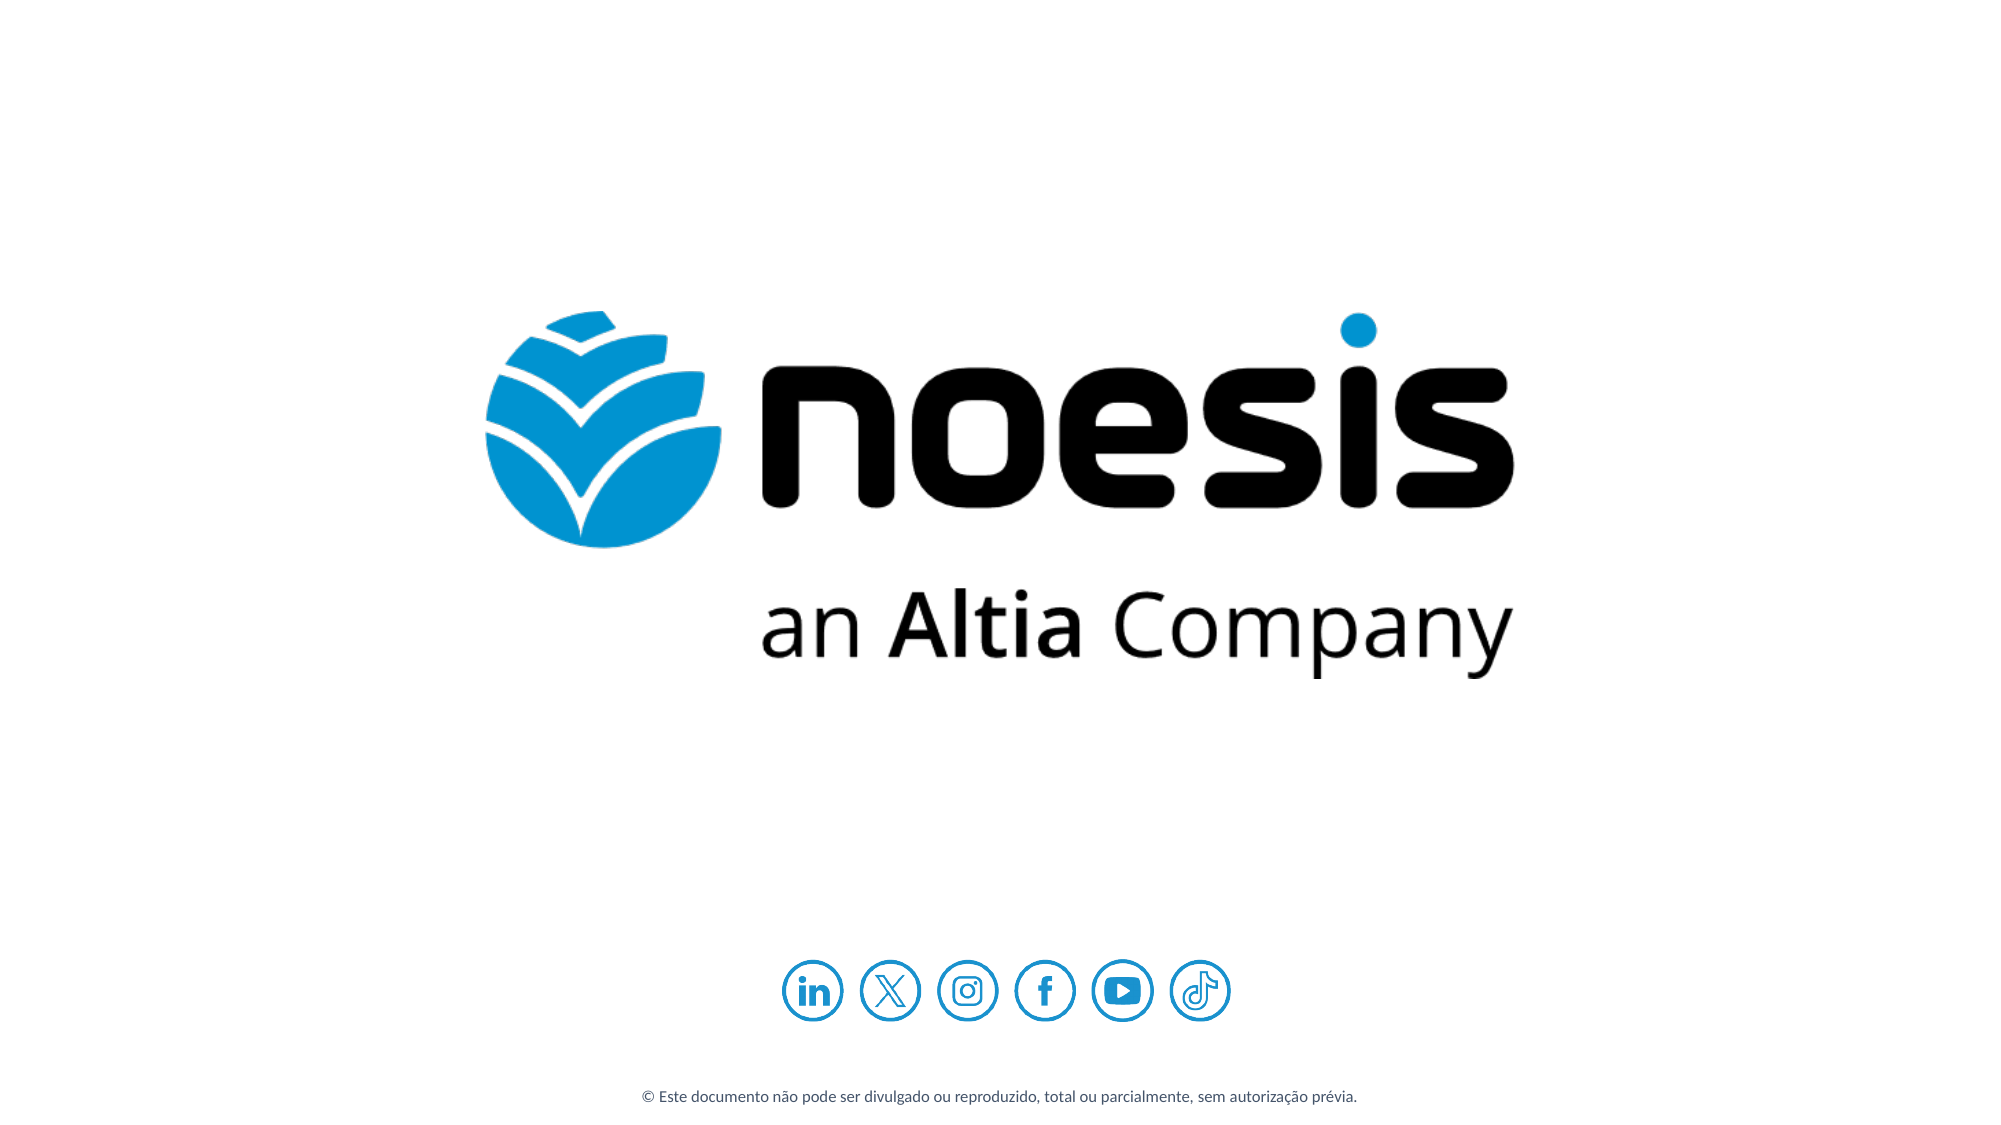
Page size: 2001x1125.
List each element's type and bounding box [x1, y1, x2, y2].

picture [782, 959, 1231, 1022]
picture [484, 311, 1516, 679]
